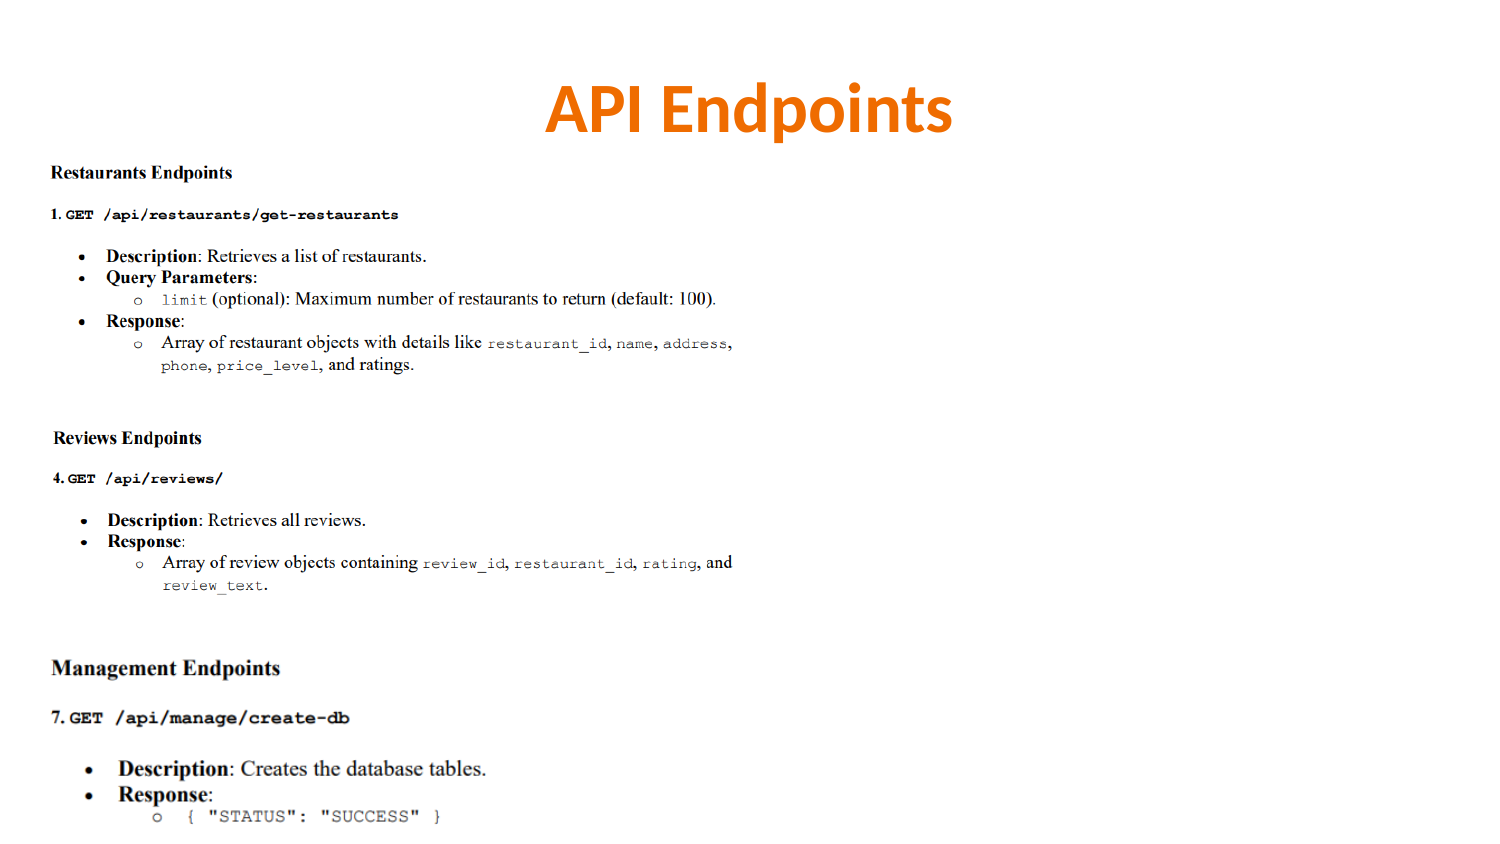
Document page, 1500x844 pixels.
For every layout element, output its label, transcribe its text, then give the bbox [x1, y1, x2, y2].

title API Endpoints [75, 33, 1425, 175]
picture [23, 634, 552, 844]
picture [23, 153, 751, 382]
picture [23, 412, 751, 617]
